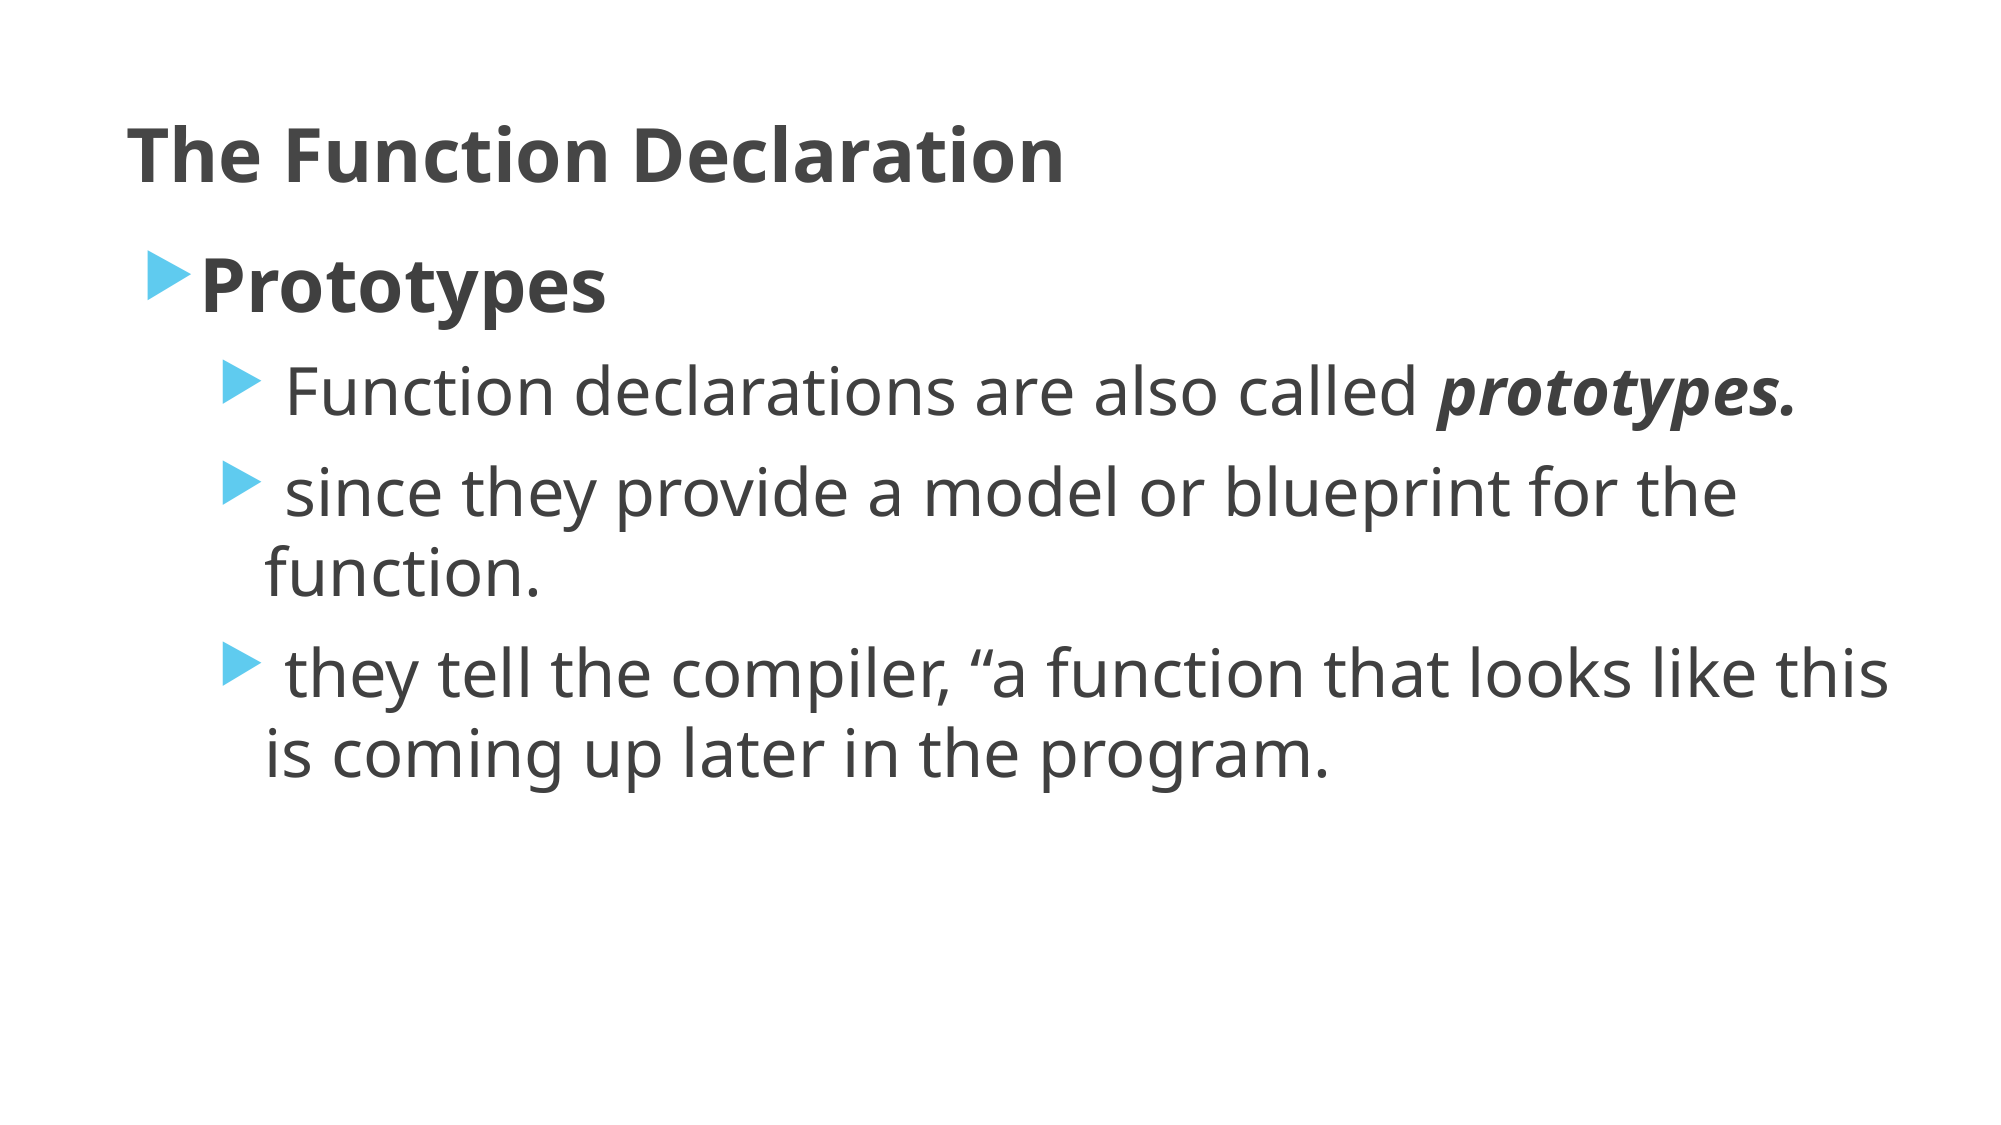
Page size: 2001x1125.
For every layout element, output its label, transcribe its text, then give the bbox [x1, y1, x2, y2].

list Prototypes Function declarations are also called prototypes. since they provide a model or blueprint for the function. they tell the compiler, “a function that looks like this is coming up later in the program. [127, 230, 1928, 1006]
title The Function Declaration [111, 99, 1522, 317]
